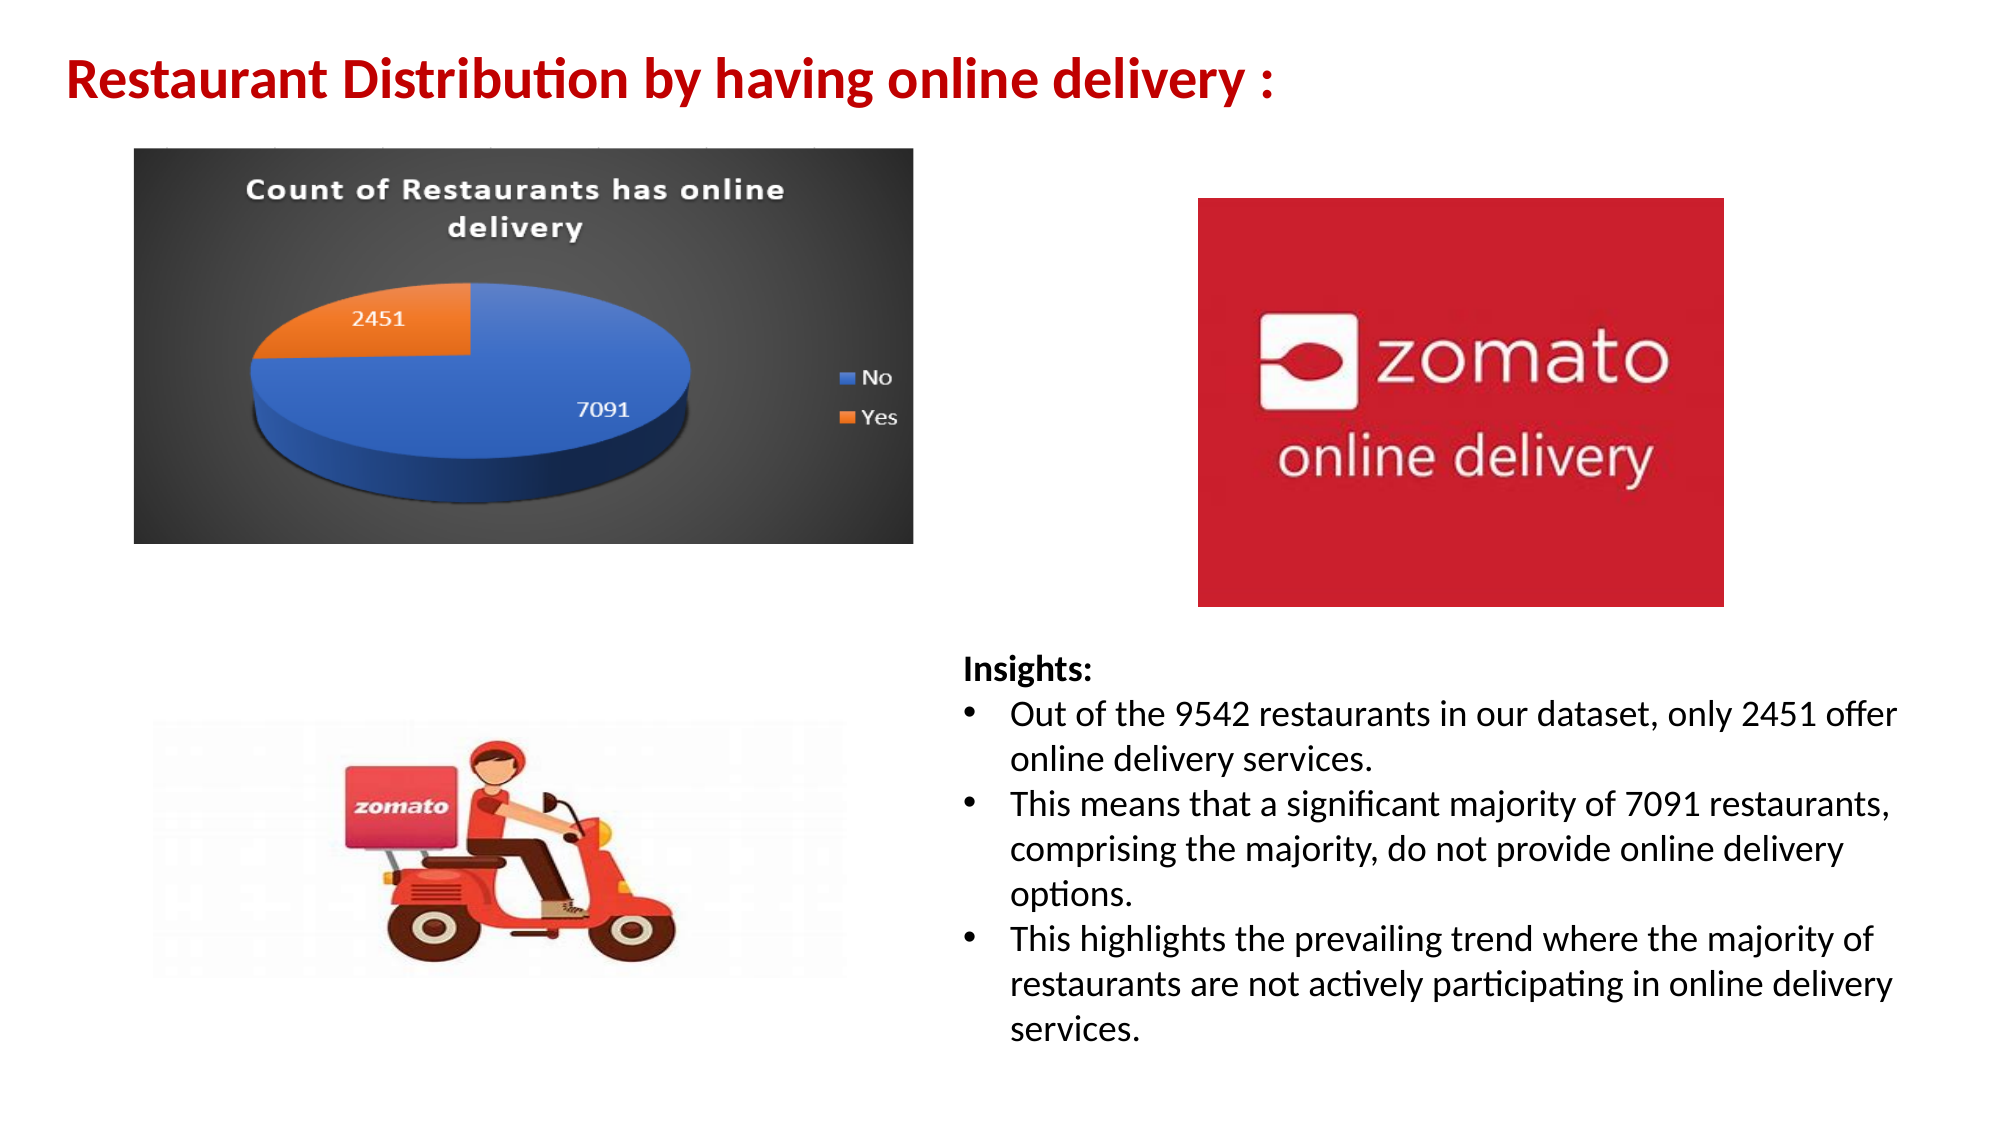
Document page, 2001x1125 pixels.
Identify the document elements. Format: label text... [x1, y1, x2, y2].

text_box Insights: Out of the 9542 restaurants in our dataset, only 2451 offer online delivery services. This means that a significant majority of 7091 restaurants, comprising the majority, do not provide online delivery options. This highlights the prevailing trend where the majority of restaurants are not actively participating in online delivery services. [948, 636, 1949, 1057]
picture [133, 147, 914, 544]
picture [1198, 198, 1724, 607]
text_box Restaurant Distribution by having online delivery : [51, 33, 1949, 118]
picture [153, 719, 847, 978]
